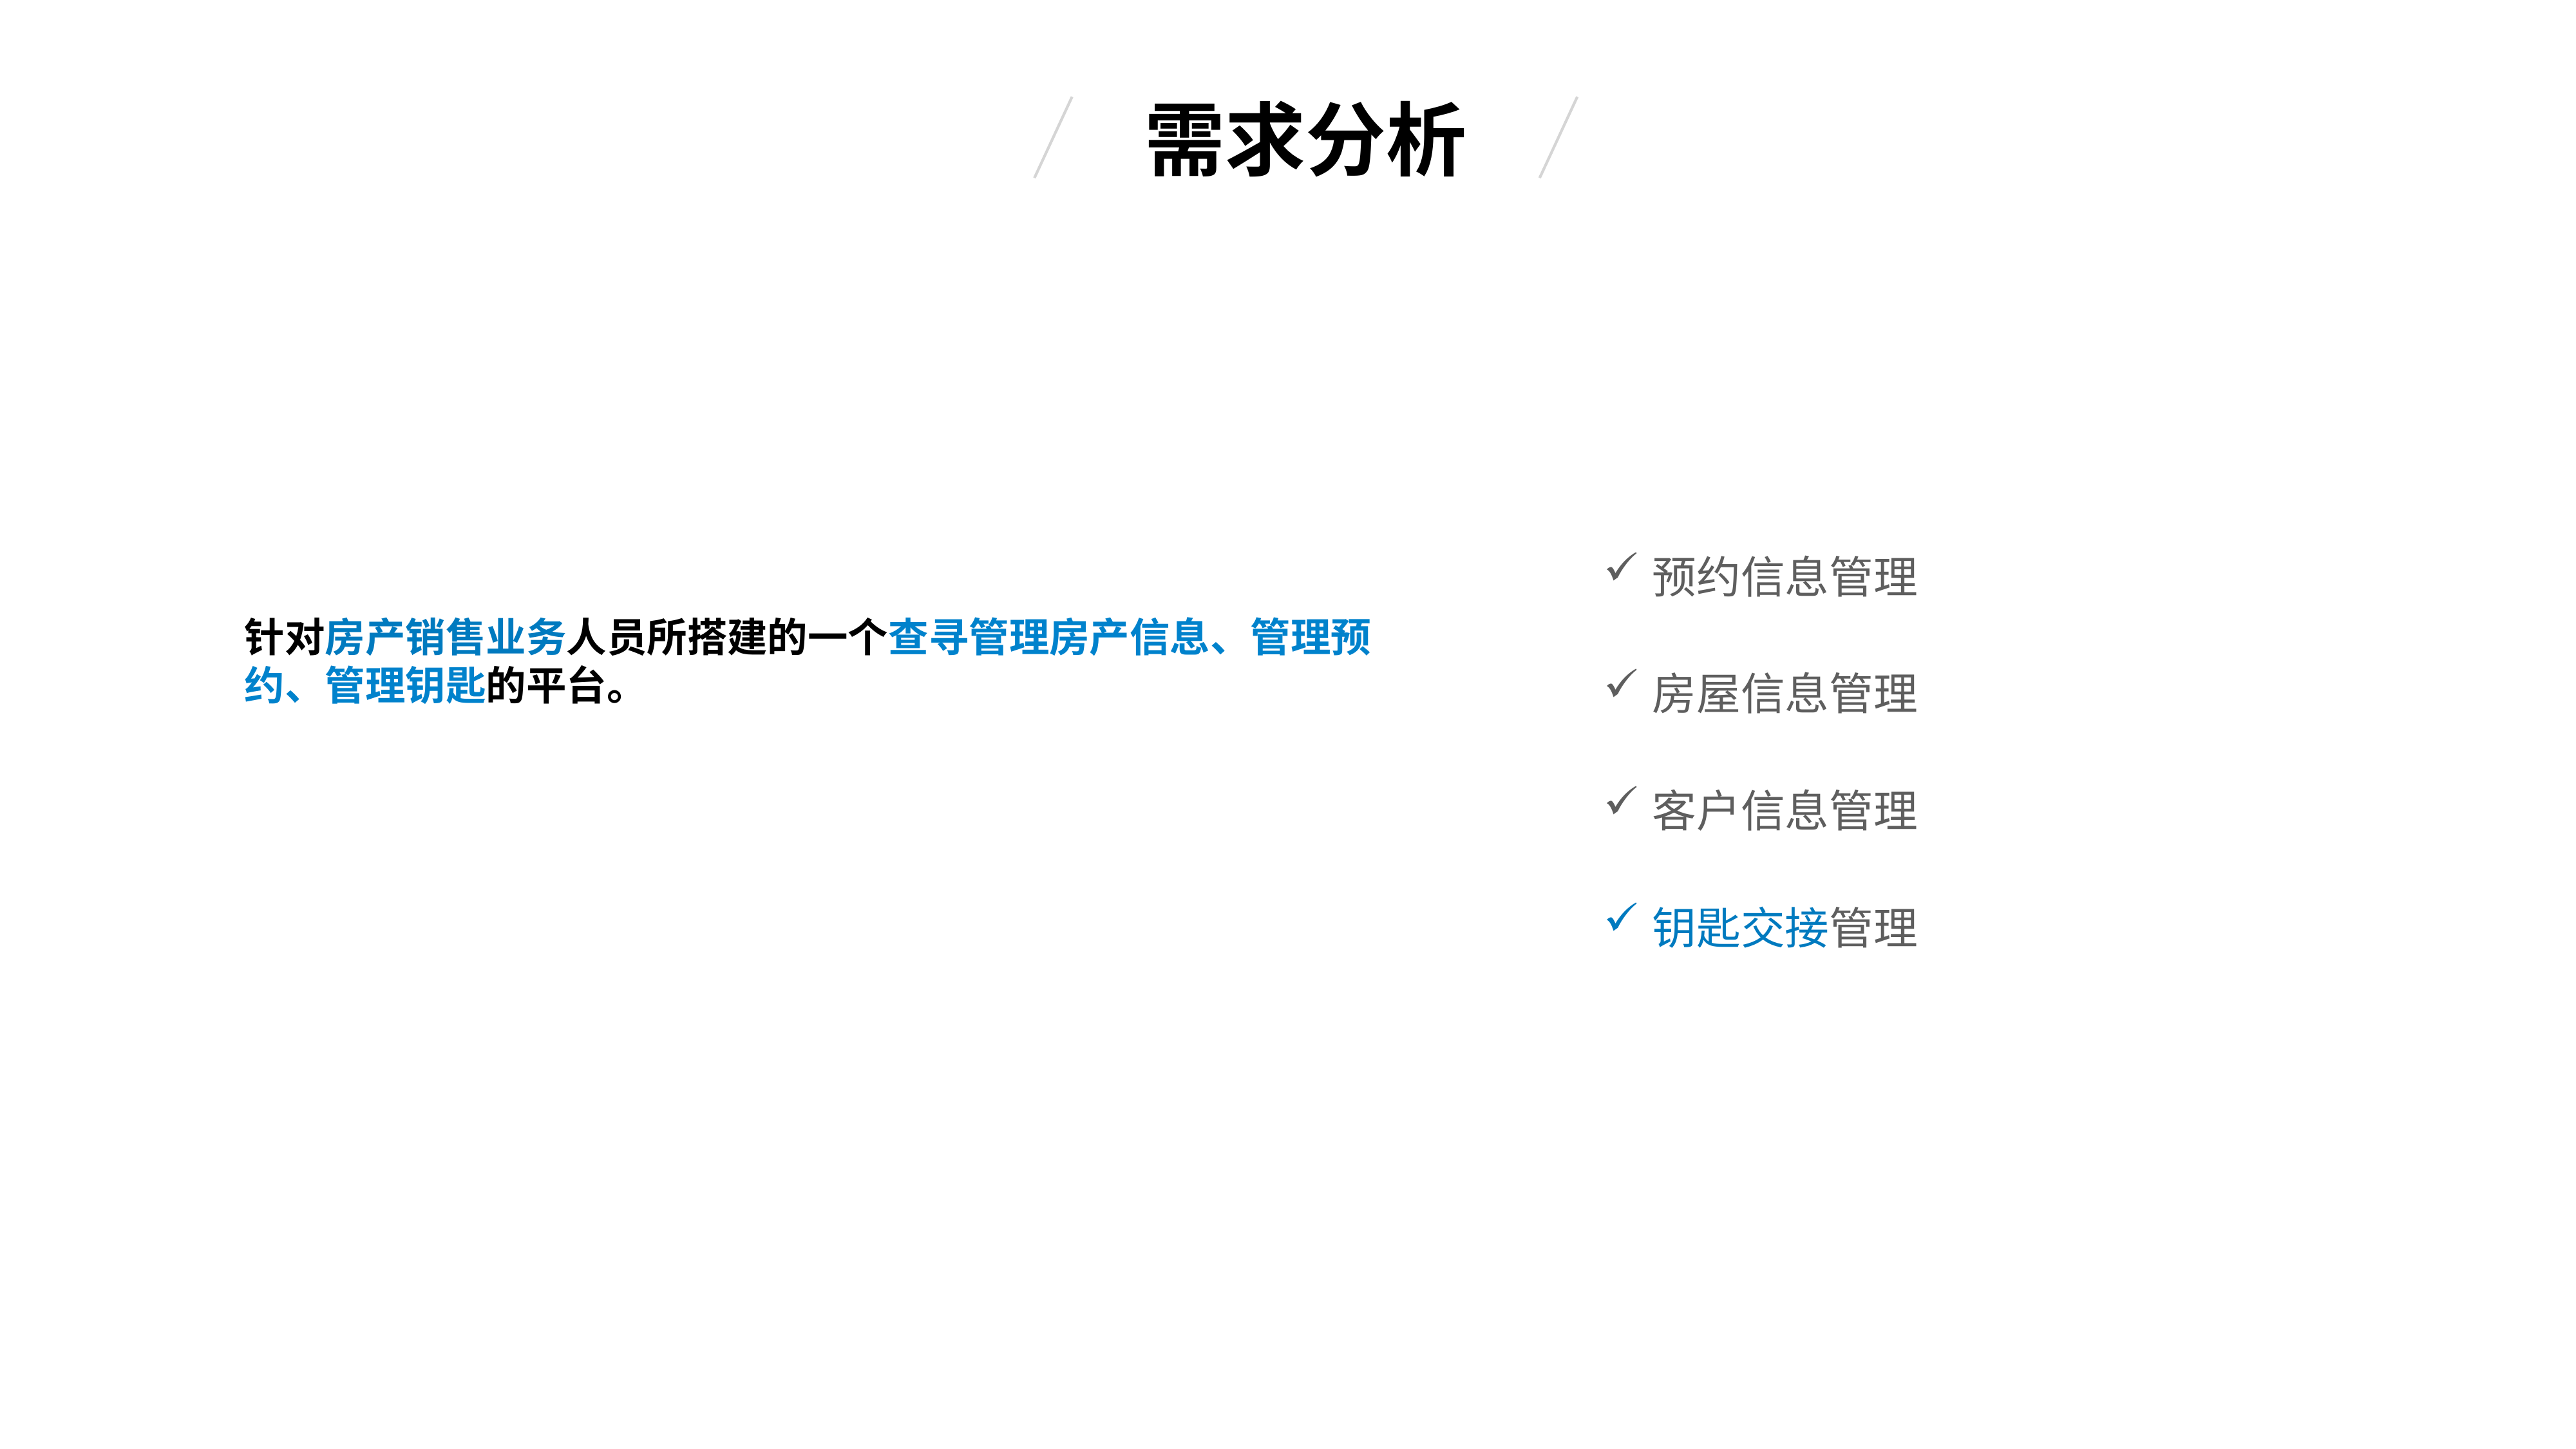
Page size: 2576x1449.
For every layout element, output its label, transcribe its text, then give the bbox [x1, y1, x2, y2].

text_box 预约信息管理 房屋信息管理 客户信息管理 钥匙交接管理 [1598, 490, 1924, 958]
text_box 需求分析 [1139, 84, 1473, 191]
text_box 针对房产销售业务人员所搭建的一个查寻管理房产信息、管理预约、管理钥匙的平台。 [239, 607, 1390, 714]
